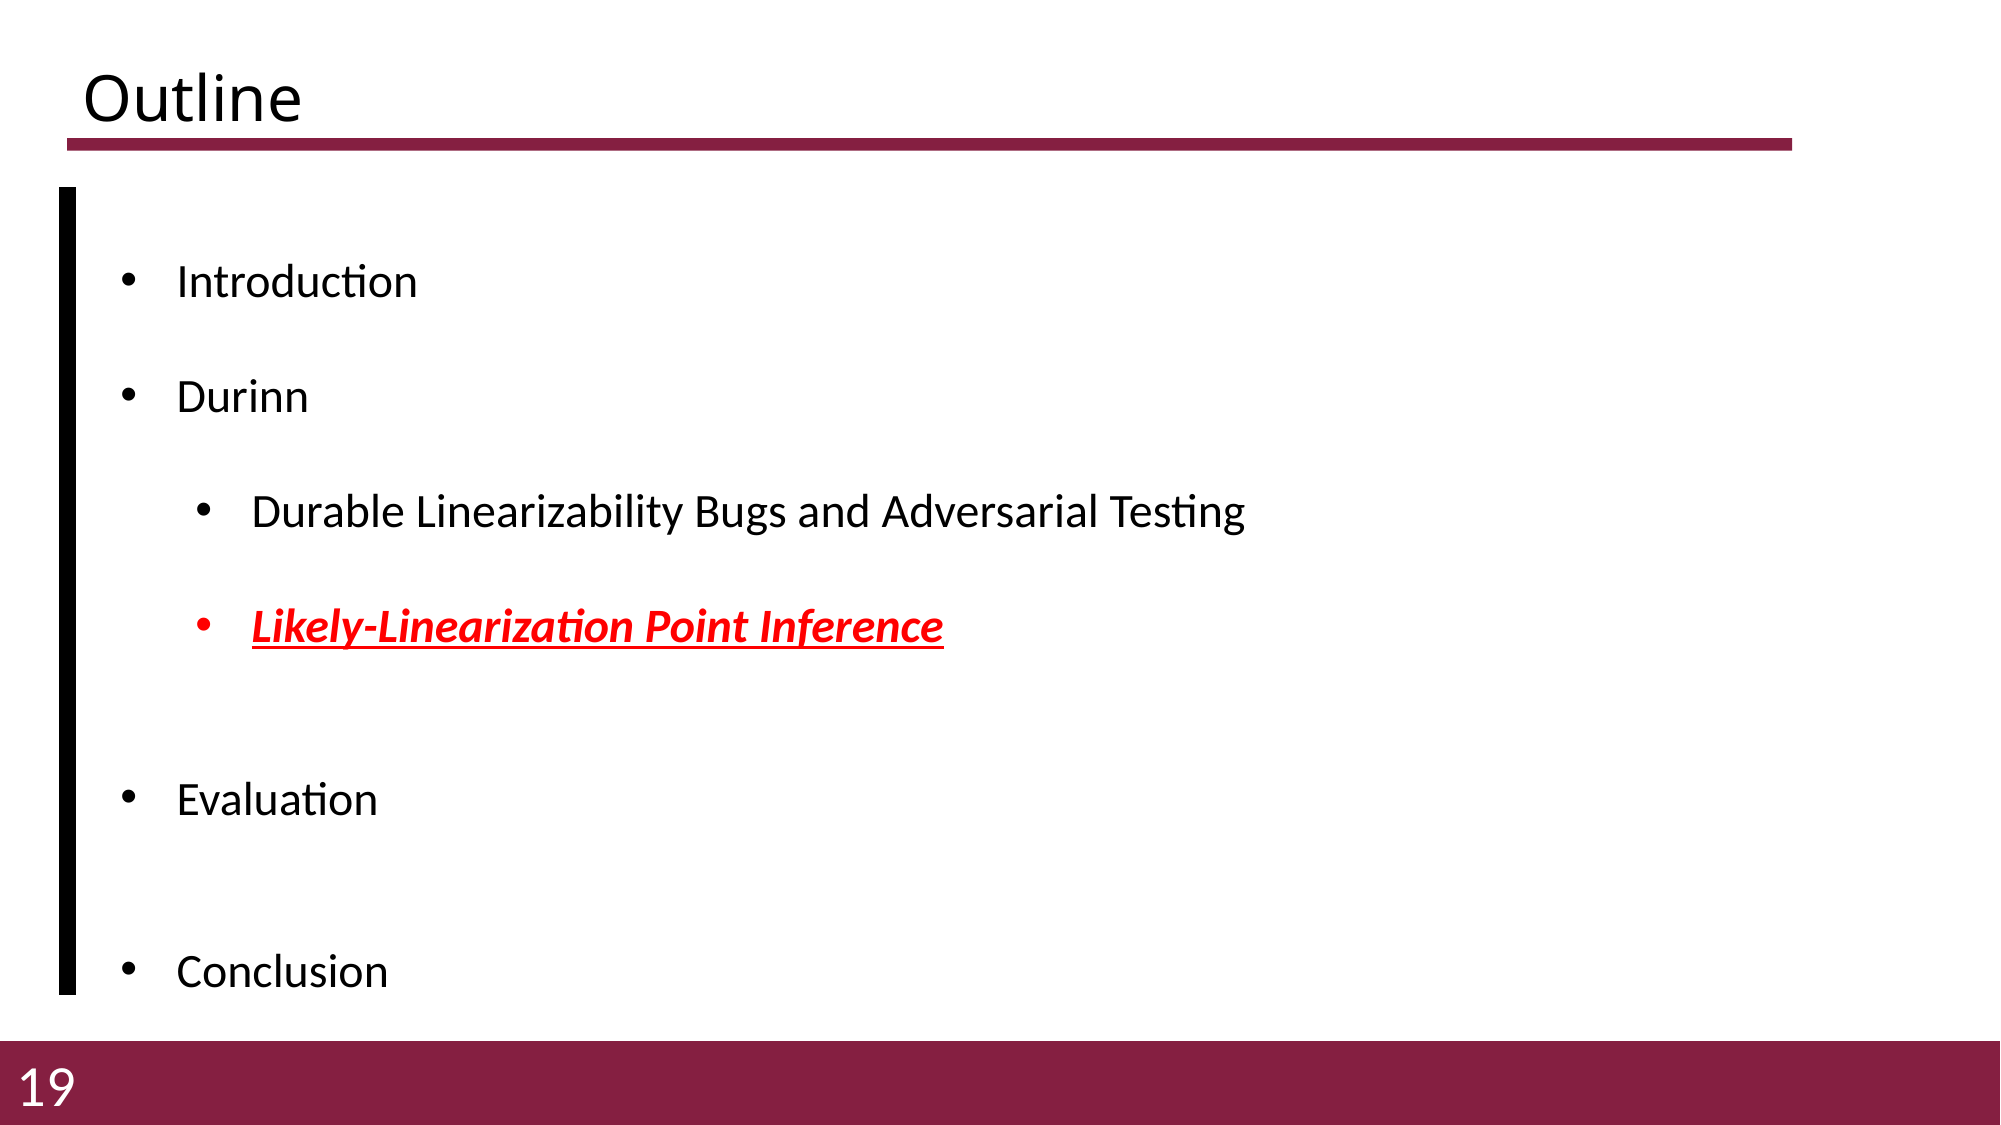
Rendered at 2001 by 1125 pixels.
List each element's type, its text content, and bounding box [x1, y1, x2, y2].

text_box Introduction Durinn Durable Linearizability Bugs and Adversarial Testing Likely-Linearization Point Inference Evaluation Conclusion [105, 127, 1263, 1005]
text_box [59, 187, 76, 995]
slide_number 19 [0, 1053, 91, 1114]
title Outline [67, 59, 1793, 144]
